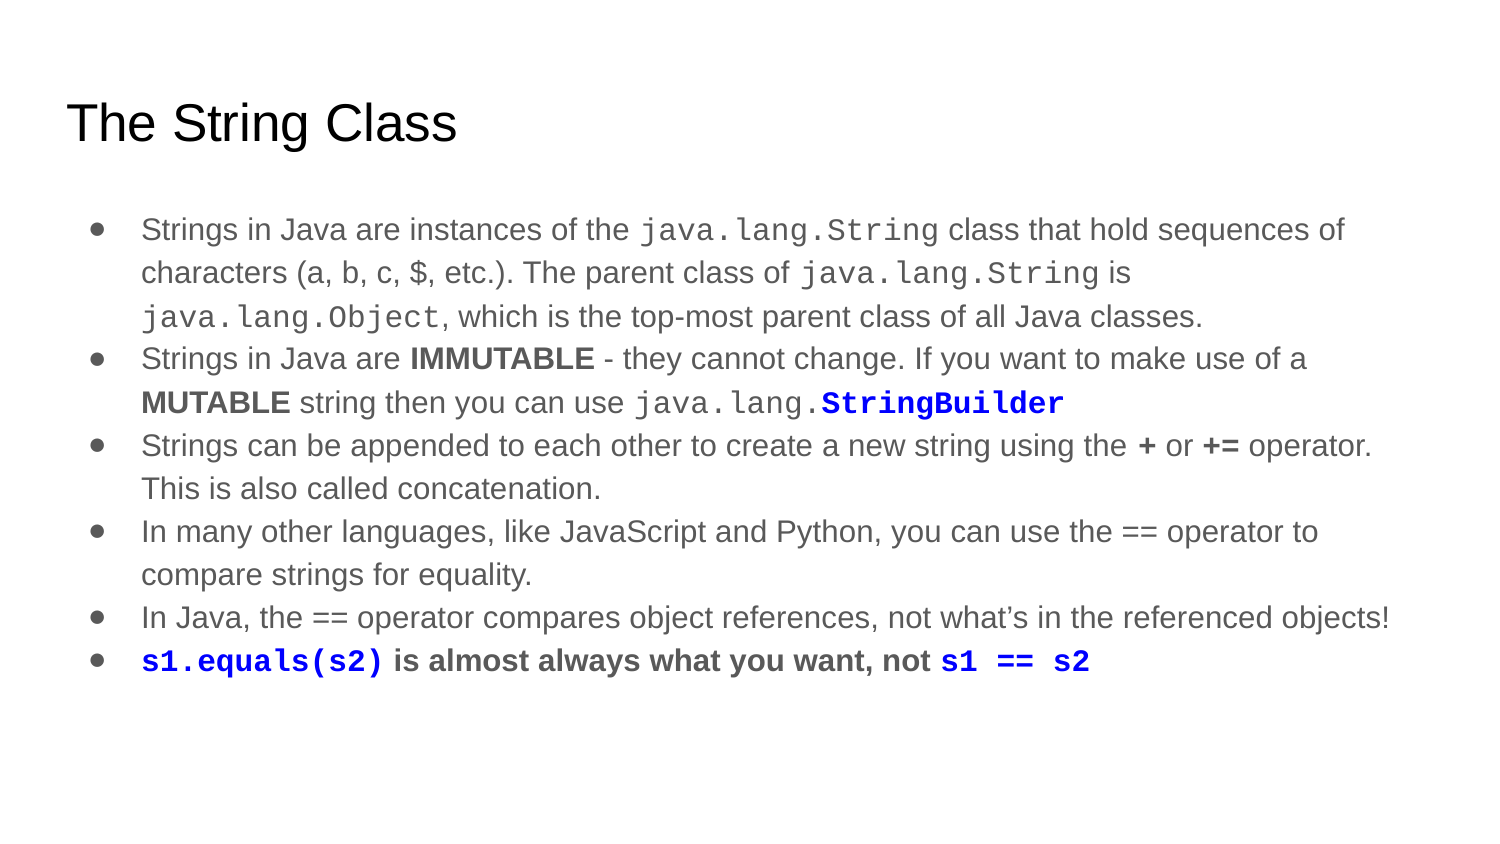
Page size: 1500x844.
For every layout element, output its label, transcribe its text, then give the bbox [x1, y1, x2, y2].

title The String Class [51, 72, 1449, 167]
list Strings in Java are instances of the java.lang.String class that hold sequences of characters (a, b, c, $, etc.). The parent class of java.lang.String is java.lang.Object, which is the top-most parent class of all Java classes. Strings in Java are IMMUTABLE - they cannot change. If you want to make use of a MUTABLE string then you can use java.lang.StringBuilder Strings can be appended to each other to create a new string using the + or += operator. This is also called concatenation. In many other languages, like JavaScript and Python, you can use the == operator to compare strings for equality. In Java, the == operator compares object references, not what’s in the referenced objects! s1.equals(s2) is almost always what you want, not s1 == s2 [51, 189, 1449, 603]
